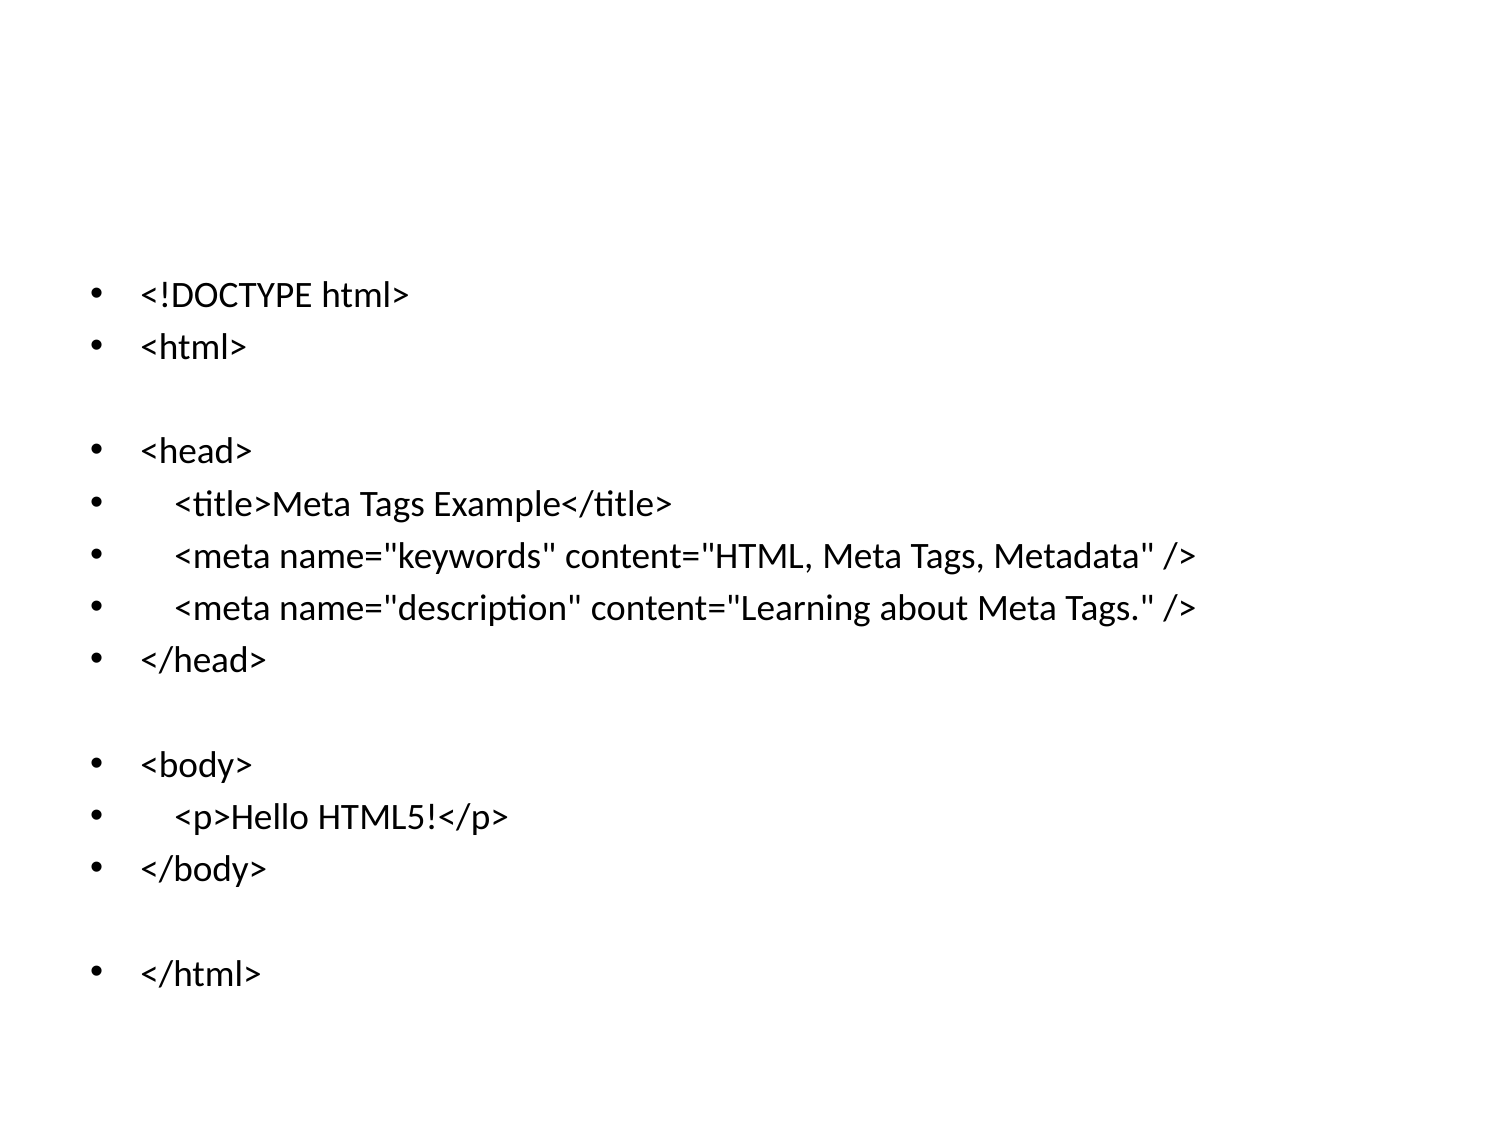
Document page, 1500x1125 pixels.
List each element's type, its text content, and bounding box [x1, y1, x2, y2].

list <!DOCTYPE html> <html> <head> <title>Meta Tags Example</title> <meta name="keywords" content="HTML, Meta Tags, Metadata" /> <meta name="description" content="Learning about Meta Tags." /> </head> <body> <p>Hello HTML5!</p> </body> </html> [75, 262, 1425, 1005]
